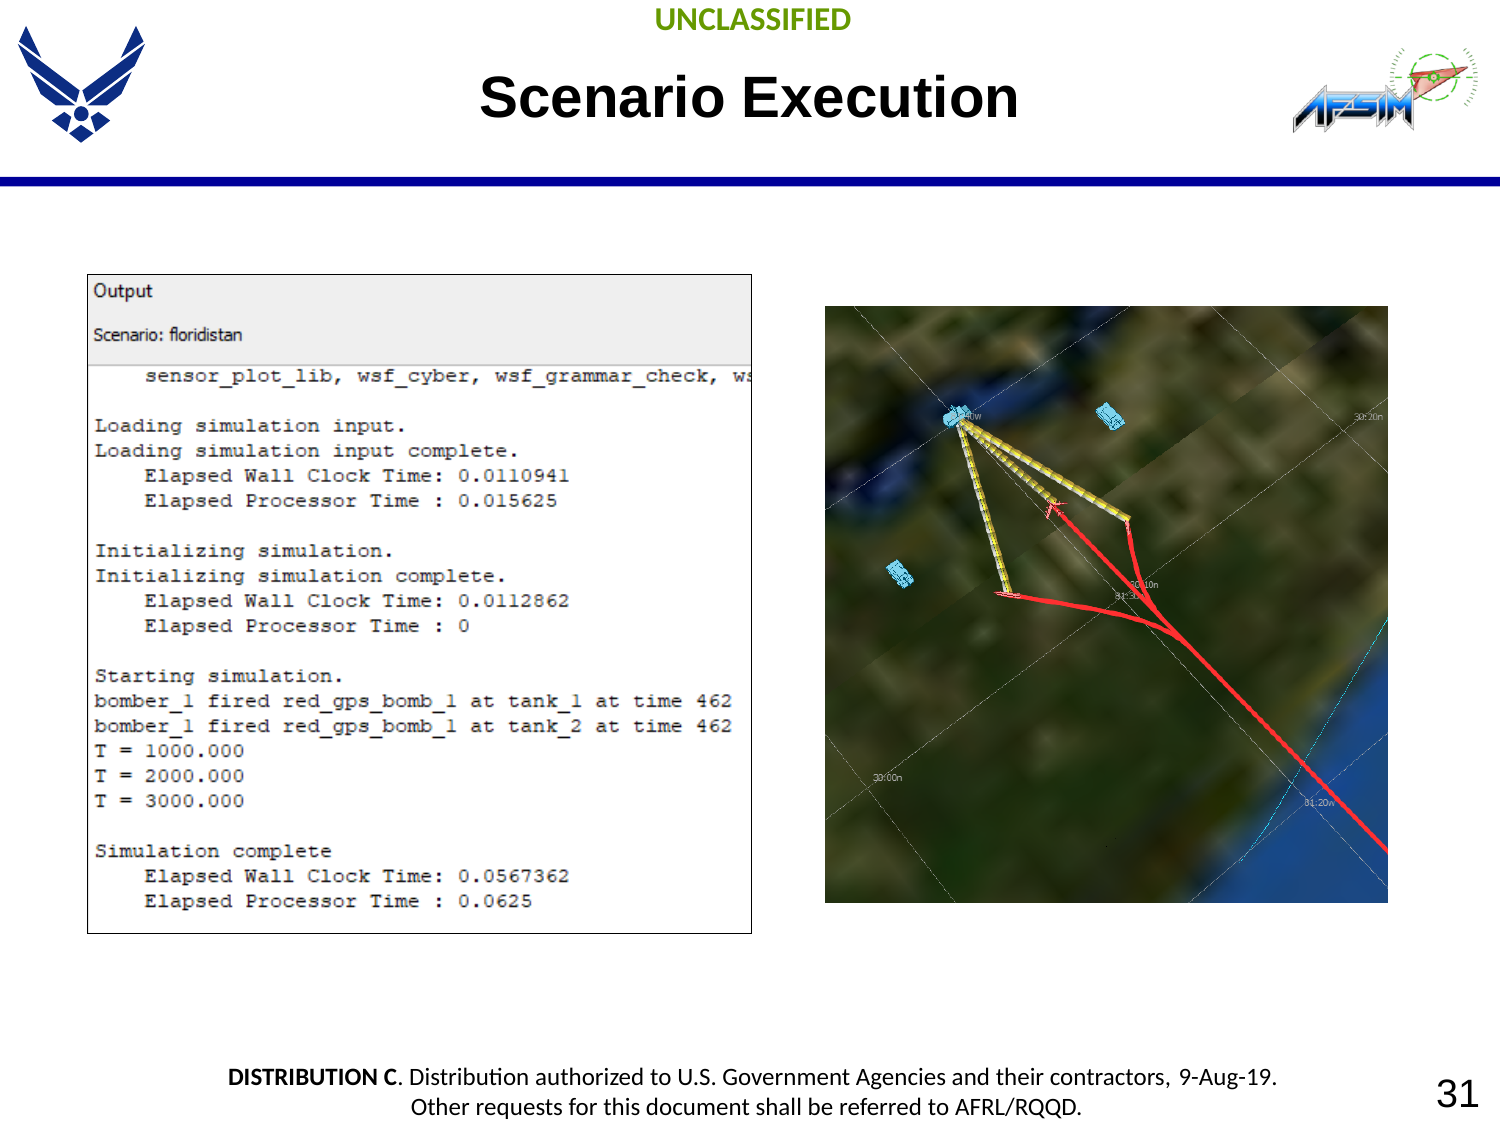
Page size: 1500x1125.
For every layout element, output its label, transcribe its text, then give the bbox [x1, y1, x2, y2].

title Scenario Execution [206, 0, 1294, 188]
picture [87, 274, 752, 935]
picture [1294, 37, 1489, 140]
picture [824, 305, 1388, 903]
